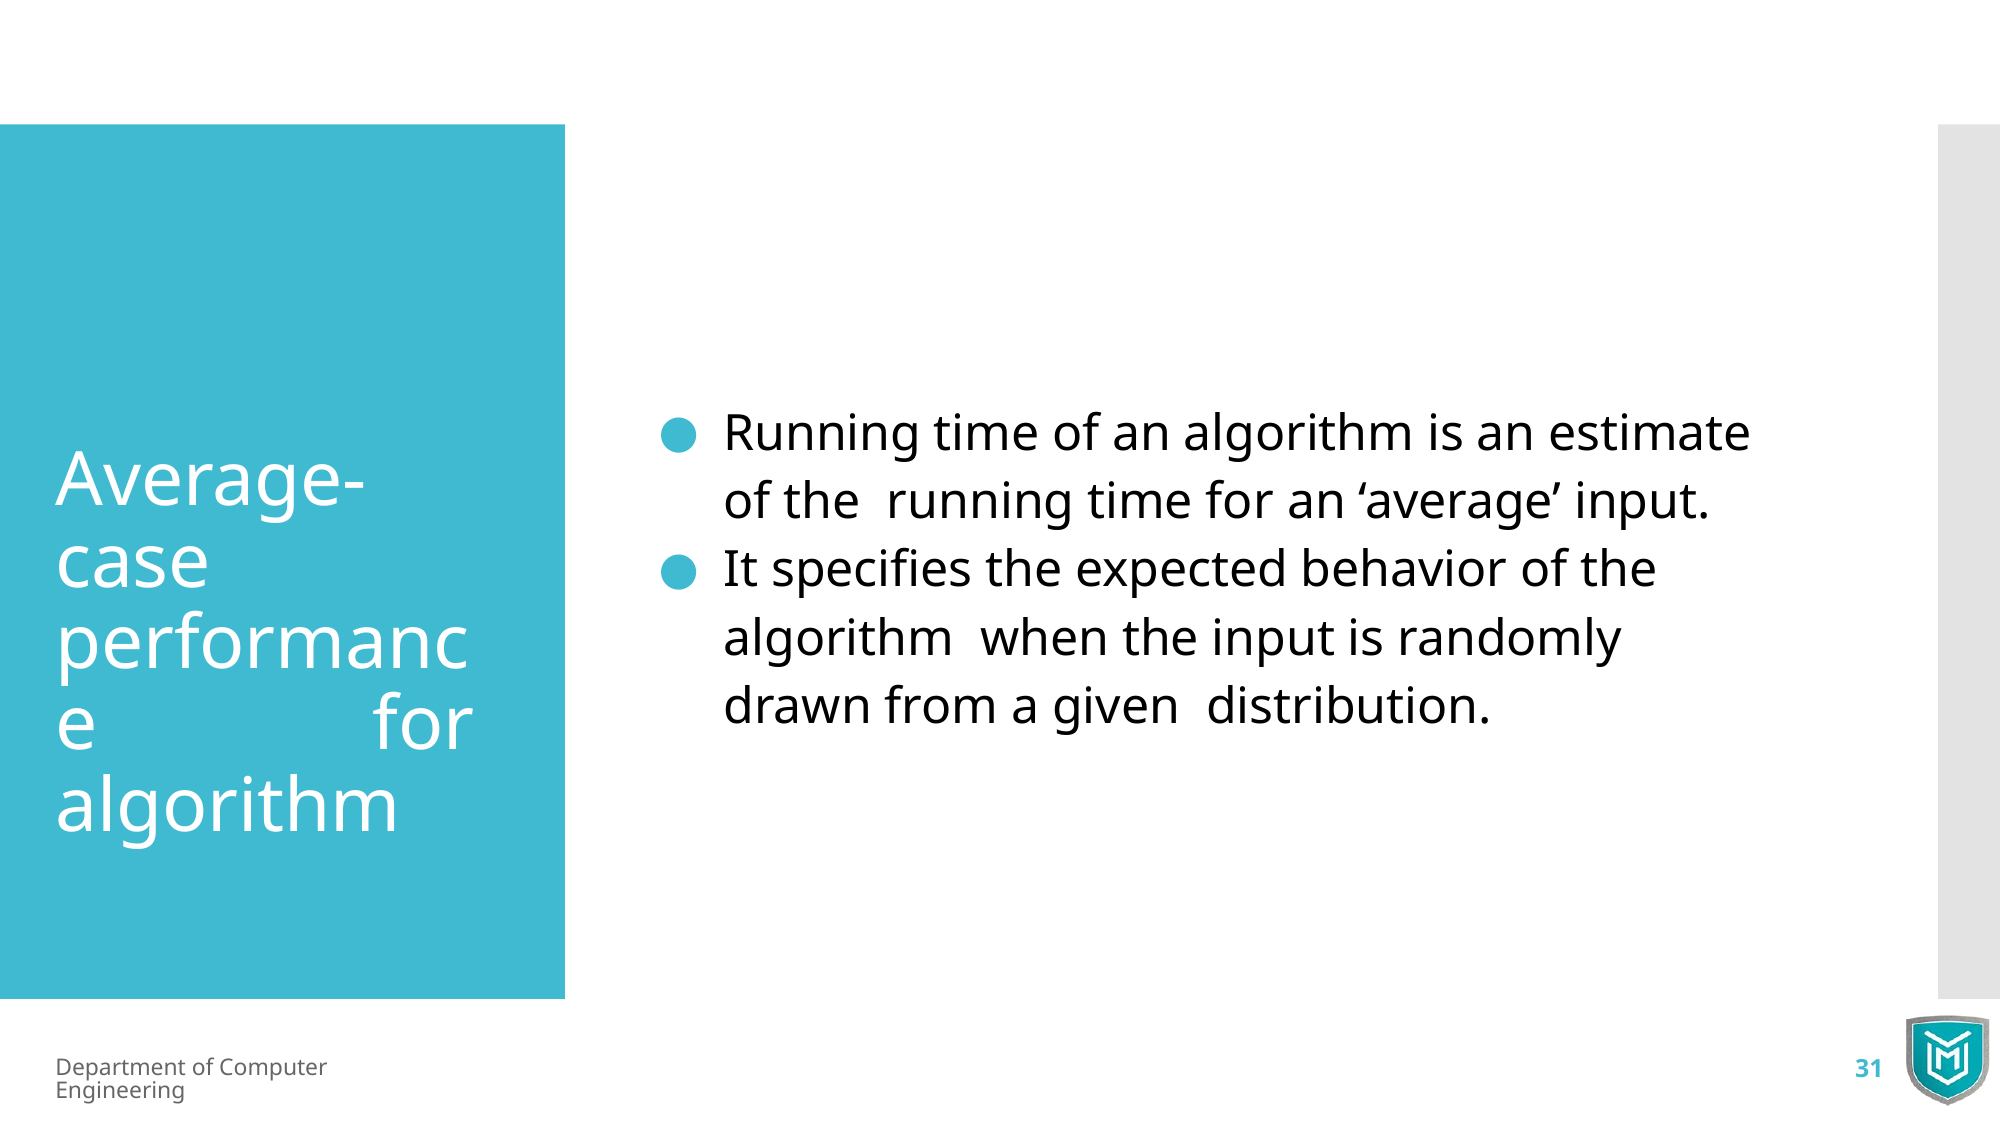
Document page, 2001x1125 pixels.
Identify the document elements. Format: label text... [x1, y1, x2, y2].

footer Department of Computer Engineering [53, 1056, 428, 1125]
slide_number 31 [1848, 1061, 1888, 1125]
text_box Average-case performance for algorithm [53, 427, 476, 846]
text_box Running time of an algorithm is an estimate of the running time for an ‘average’ input. It speciﬁes the expected behavior of the algorithm when the input is randomly drawn from a given distribution. [656, 389, 1755, 734]
picture [1896, 995, 2000, 1125]
